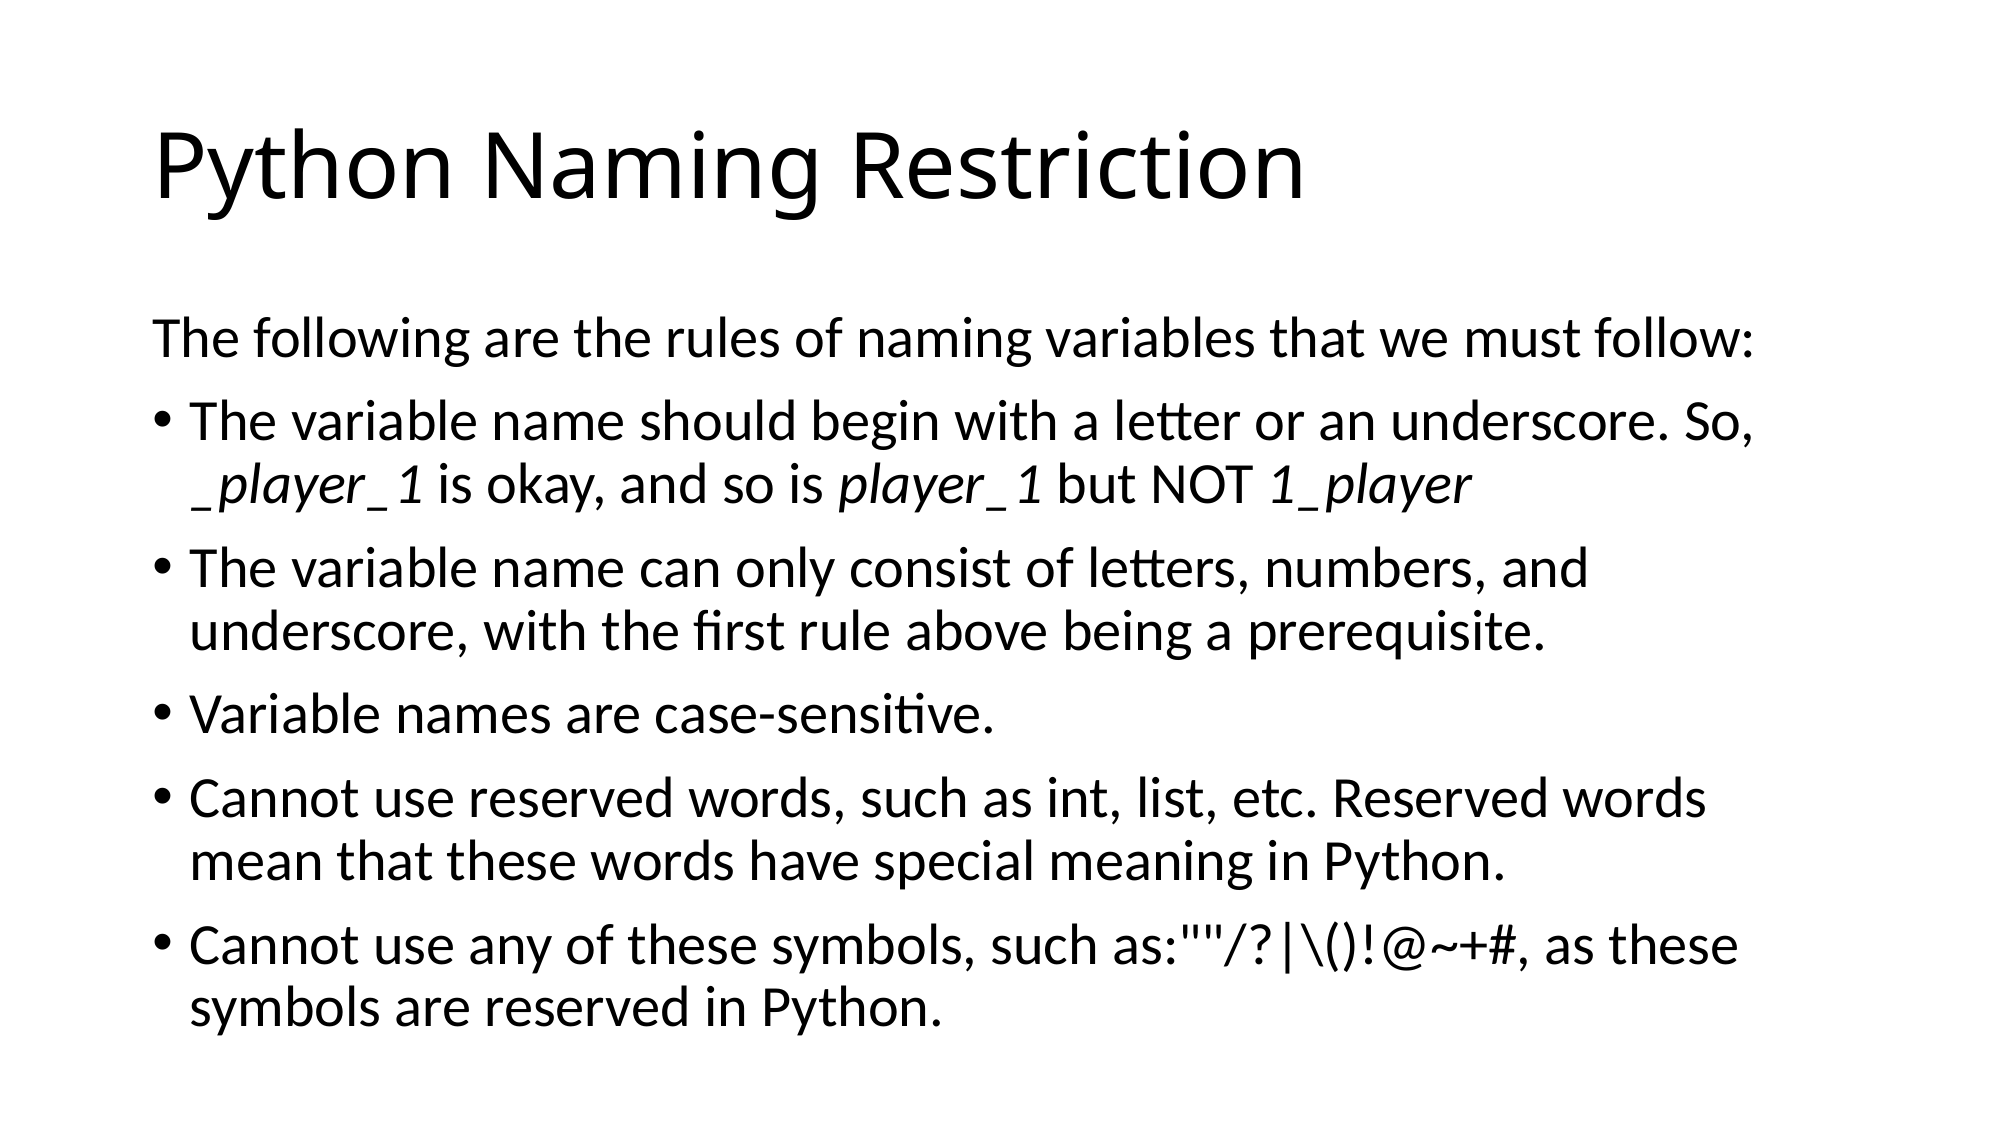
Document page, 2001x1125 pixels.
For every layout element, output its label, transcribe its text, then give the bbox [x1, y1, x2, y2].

list The following are the rules of naming variables that we must follow: The variable name should begin with a letter or an underscore. So, _player_1 is okay, and so is player_1 but NOT 1_player The variable name can only consist of letters, numbers, and underscore, with the first rule above being a prerequisite. Variable names are case-sensitive. Cannot use reserved words, such as int, list, etc. Reserved words mean that these words have special meaning in Python. Cannot use any of these symbols, such as:""/?|\()!@~+#, as these symbols are reserved in Python. [137, 299, 1863, 1094]
title Python Naming Restriction [137, 59, 1863, 278]
